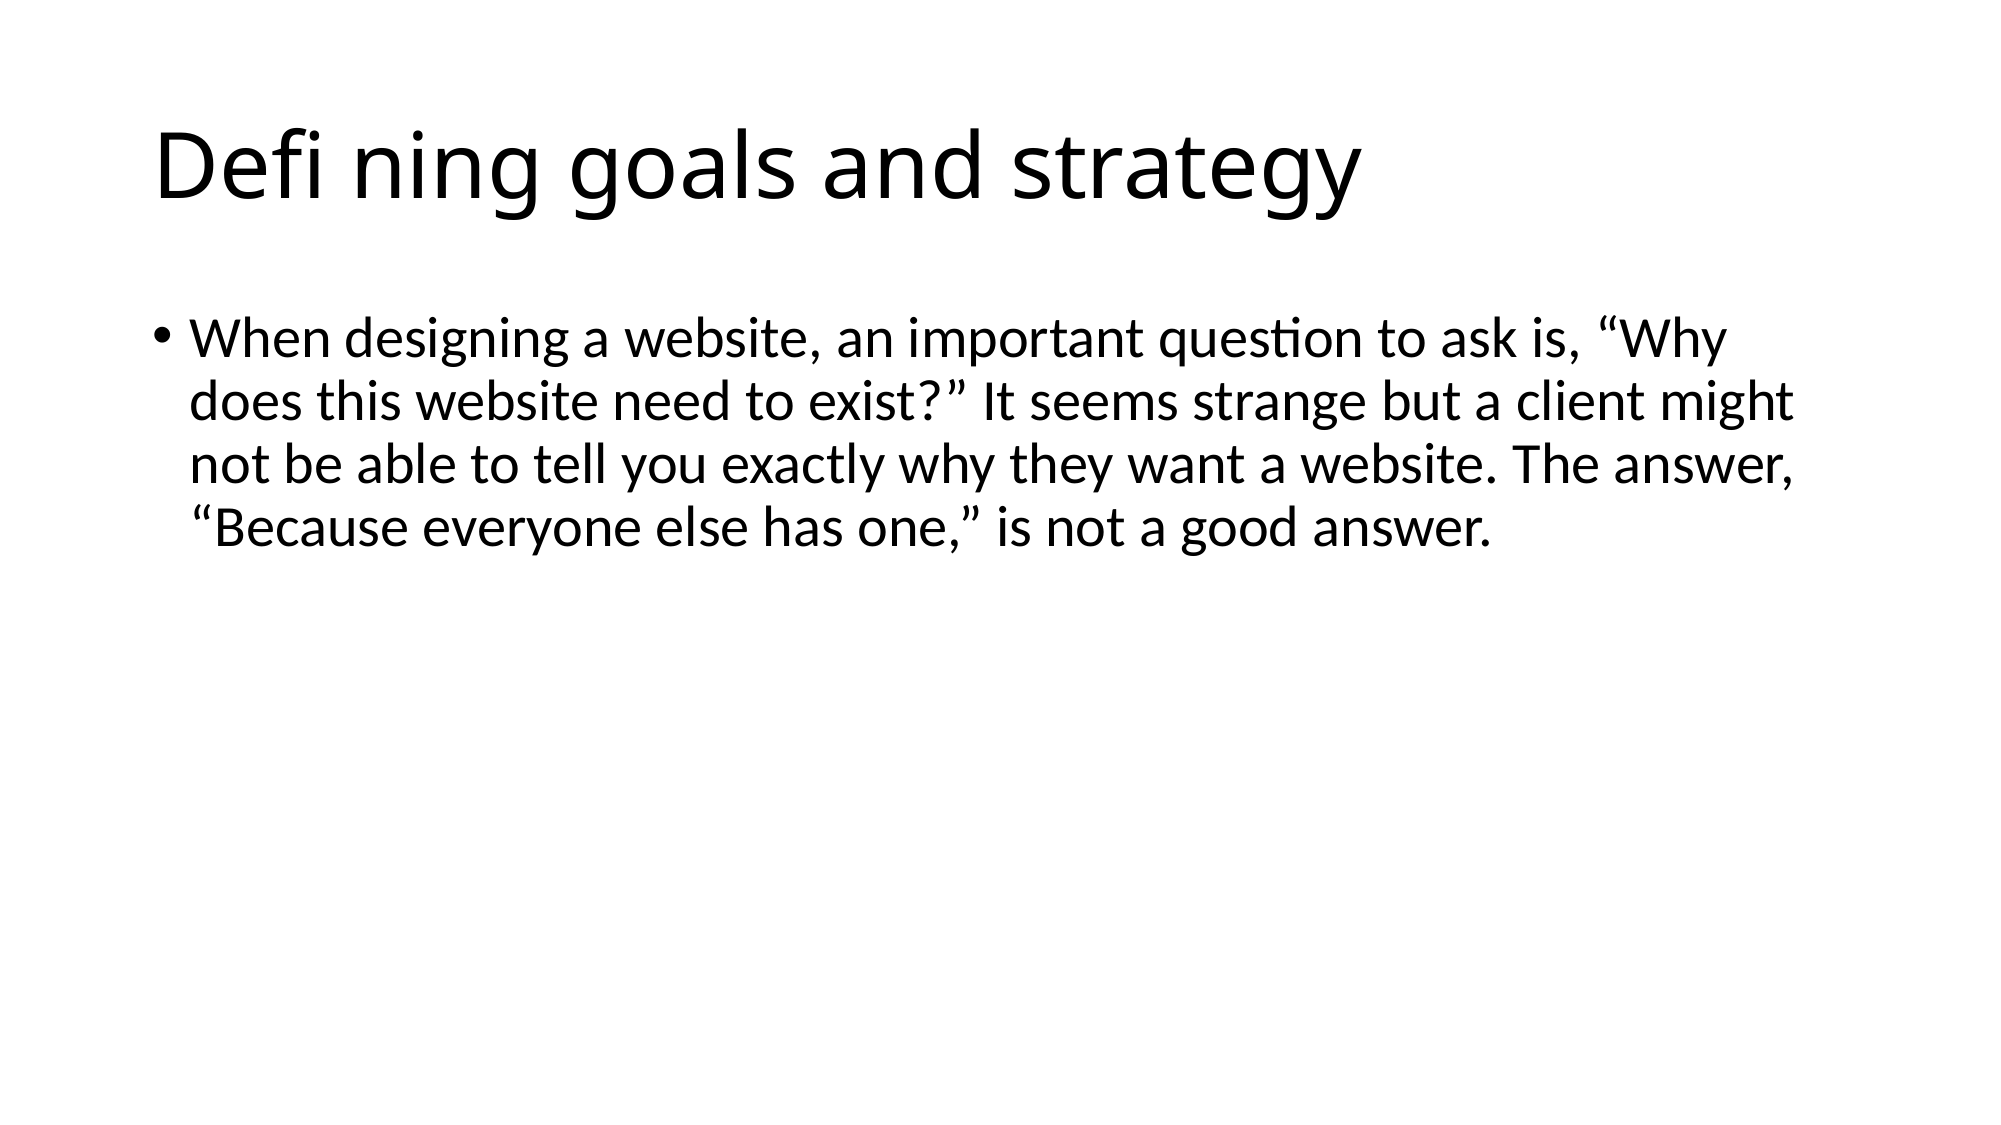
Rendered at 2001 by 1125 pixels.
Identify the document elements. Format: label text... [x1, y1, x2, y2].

list When designing a website, an important question to ask is, “Why does this website need to exist?” It seems strange but a client might not be able to tell you exactly why they want a website. The answer, “Because everyone else has one,” is not a good answer. [137, 299, 1863, 1014]
title Defi ning goals and strategy [137, 59, 1863, 278]
